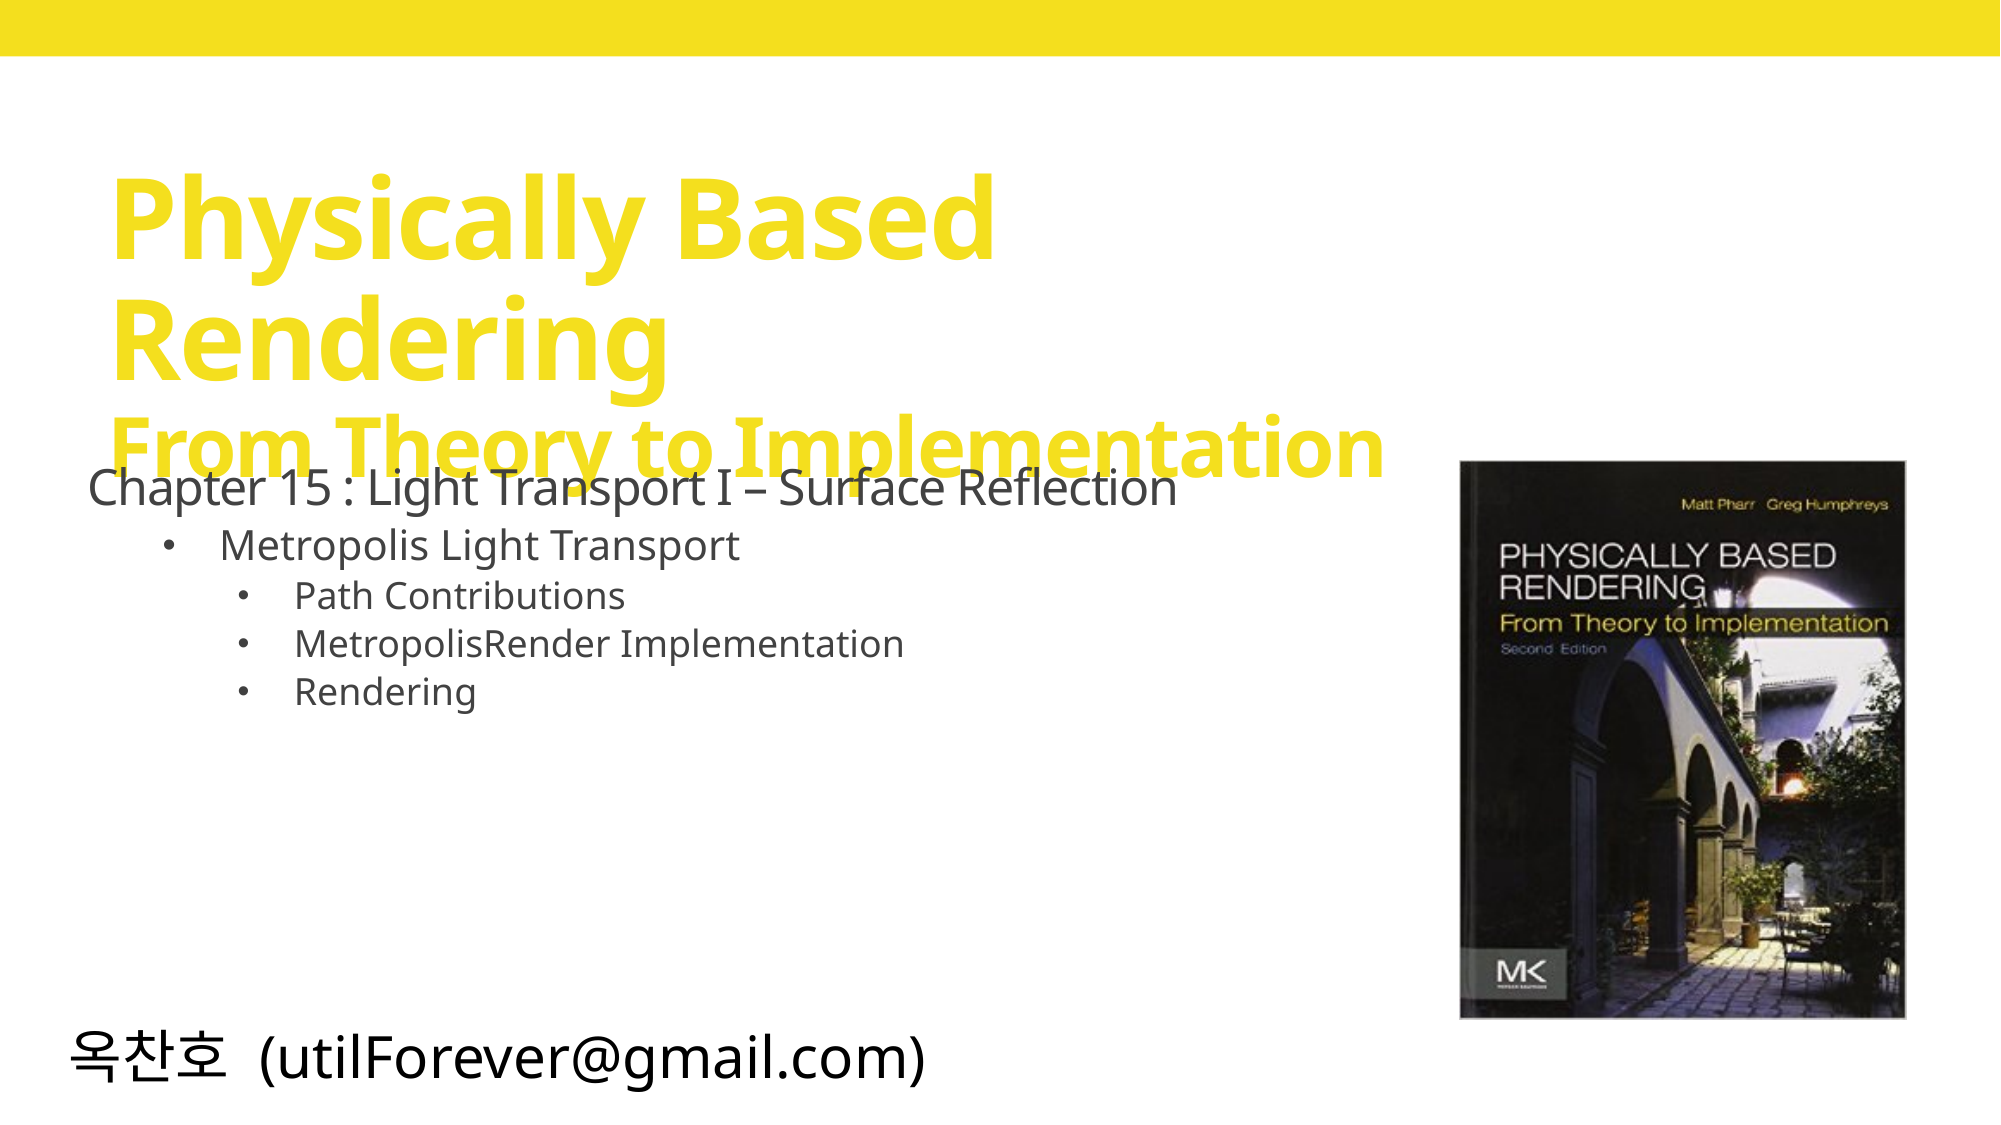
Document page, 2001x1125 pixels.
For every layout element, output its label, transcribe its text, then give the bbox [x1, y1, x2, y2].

subtitle Chapter 15 : Light Transport I – Surface Reflection Metropolis Light Transport Path Contributions MetropolisRender Implementation Rendering [87, 462, 1588, 1020]
text_box 옥찬호 (utilForever@gmail.com) [68, 1020, 927, 1091]
picture [1459, 460, 1907, 1020]
title Physically Based Rendering From Theory to Implementation [107, 162, 1523, 376]
